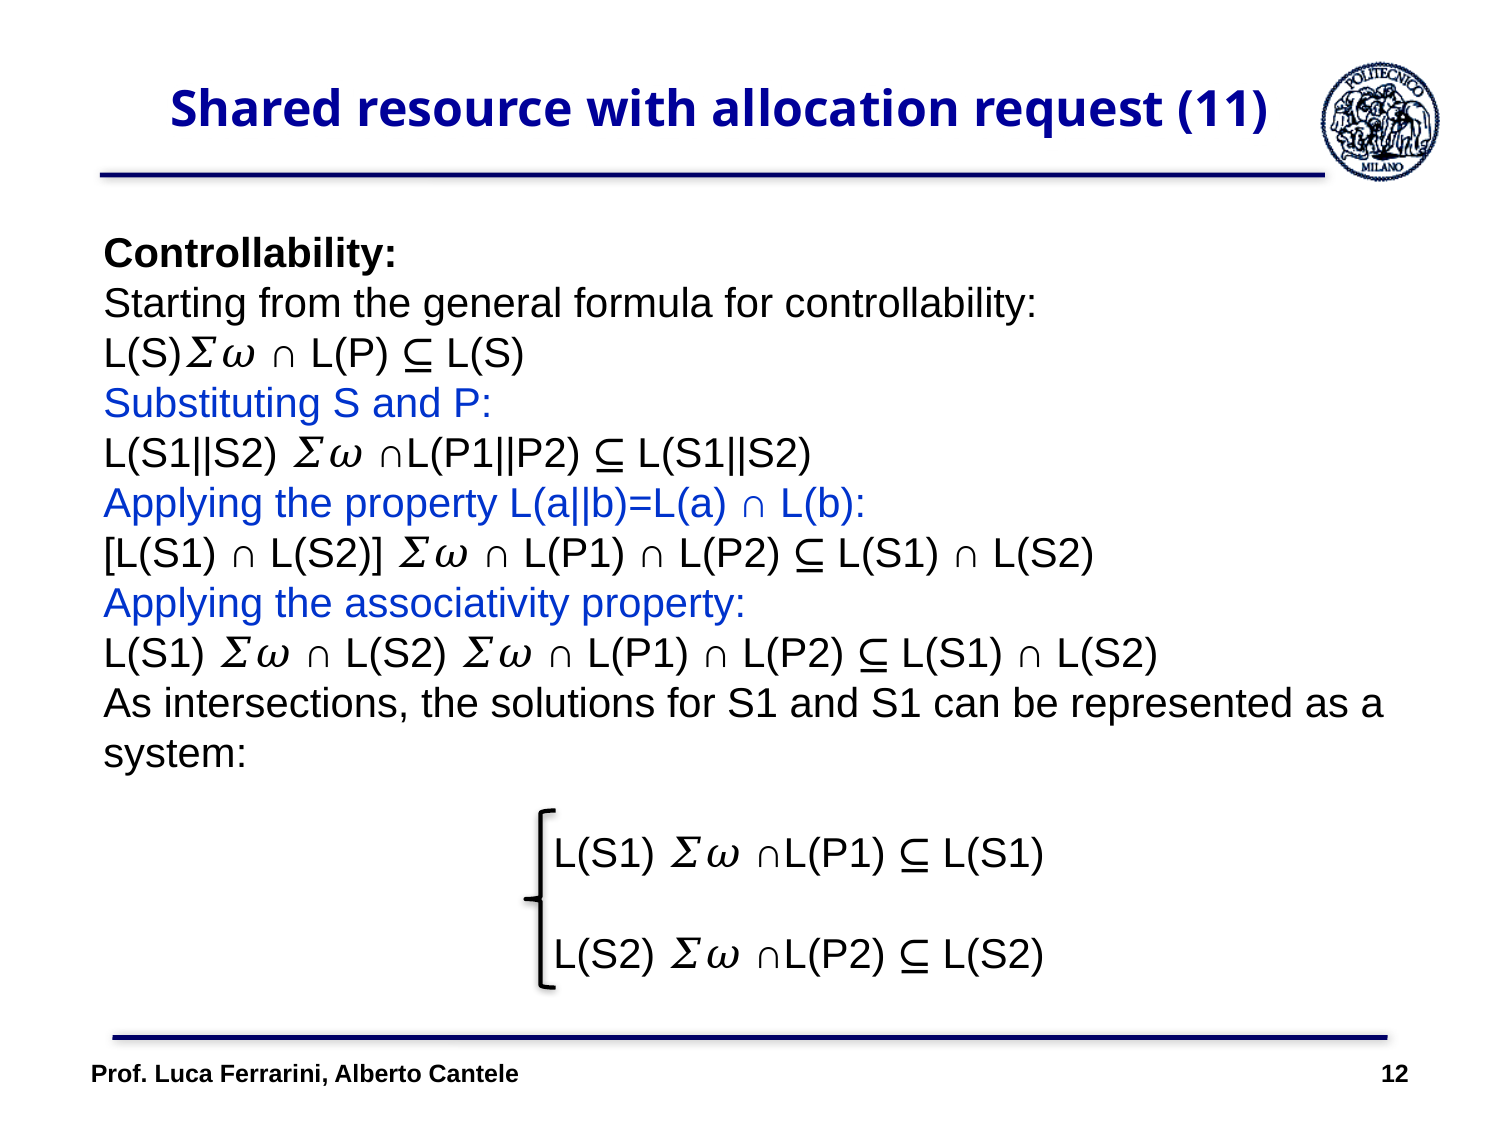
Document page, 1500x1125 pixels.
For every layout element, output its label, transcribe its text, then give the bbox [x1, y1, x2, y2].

slide_number Prof. Luca Ferrarini, Alberto Cantele 12 [50, 1050, 1450, 1125]
text_box [523, 808, 556, 990]
title Shared resource with allocation request (11) [88, 12, 1364, 200]
text_box Controllability: Starting from the general formula for controllability: L(S)𝛴𝜔 ∩ L(P) ⊆ L(S) Substituting S and P: L(S1||S2) 𝛴𝜔 ∩L(P1||P2) ⊆ L(S1||S2) Applying the property L(a||b)=L(a) ∩ L(b): [L(S1) ∩ L(S2)] 𝛴𝜔 ∩ L(P1) ∩ L(P2) ⊆ L(S1) ∩ L(S2) Applying the associativity property: L(S1) 𝛴𝜔 ∩ L(S2) 𝛴𝜔 ∩ L(P1) ∩ L(P2) ⊆ L(S1) ∩ L(S2) As intersections, the solutions for S1 and S1 can be represented as a system: L(S1) 𝛴𝜔 ∩L(P1) ⊆ L(S1) L(S2) 𝛴𝜔 ∩L(P2) ⊆ L(S2) [88, 218, 1447, 1034]
